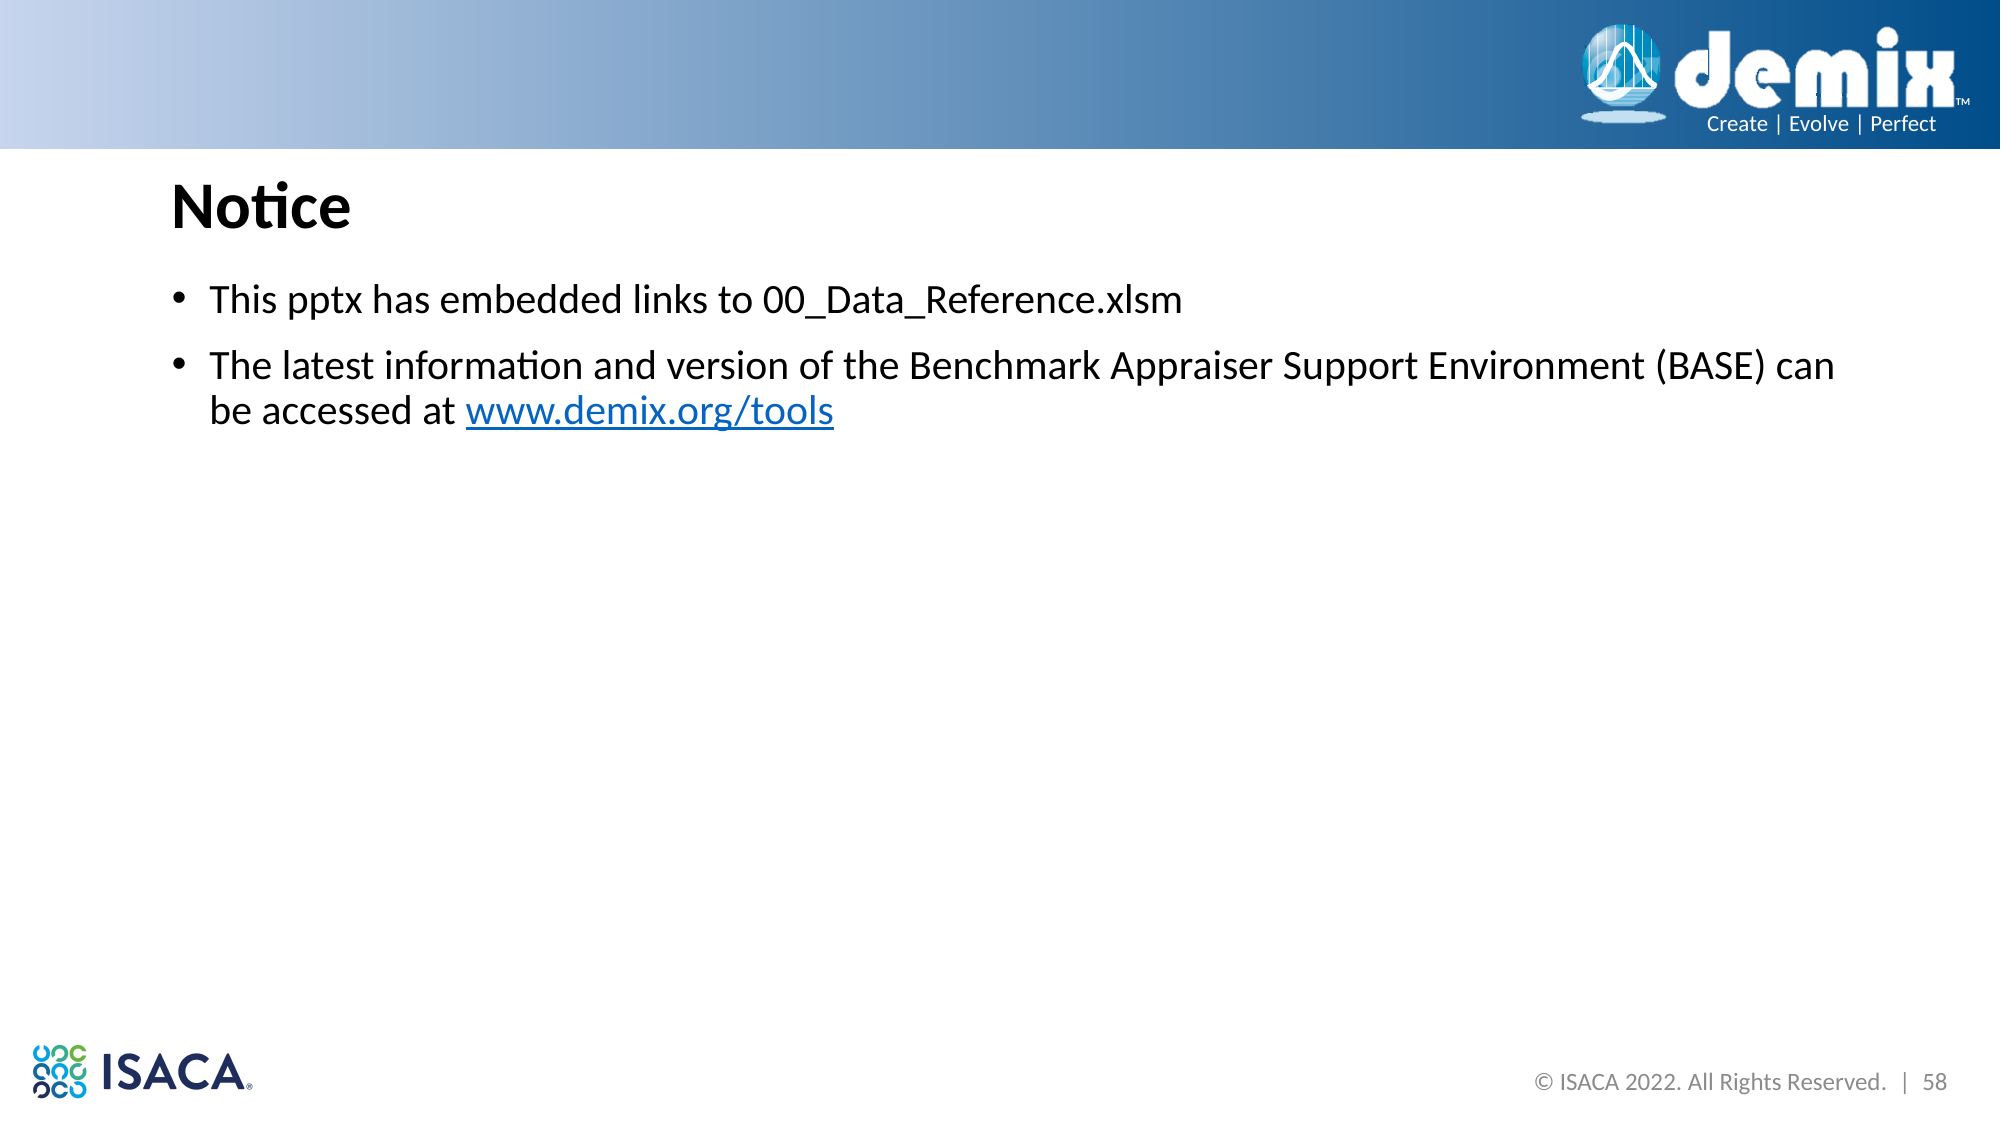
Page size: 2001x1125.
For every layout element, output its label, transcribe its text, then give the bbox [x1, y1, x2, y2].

picture [29, 1043, 255, 1103]
picture [1549, 3, 2000, 153]
title Notice [156, 157, 1863, 257]
list This pptx has embedded links to 00_Data_Reference.xlsm The latest information and version of the Benchmark Appraiser Support Environment (BASE) can be accessed at www.demix.org/tools [156, 270, 1863, 1014]
